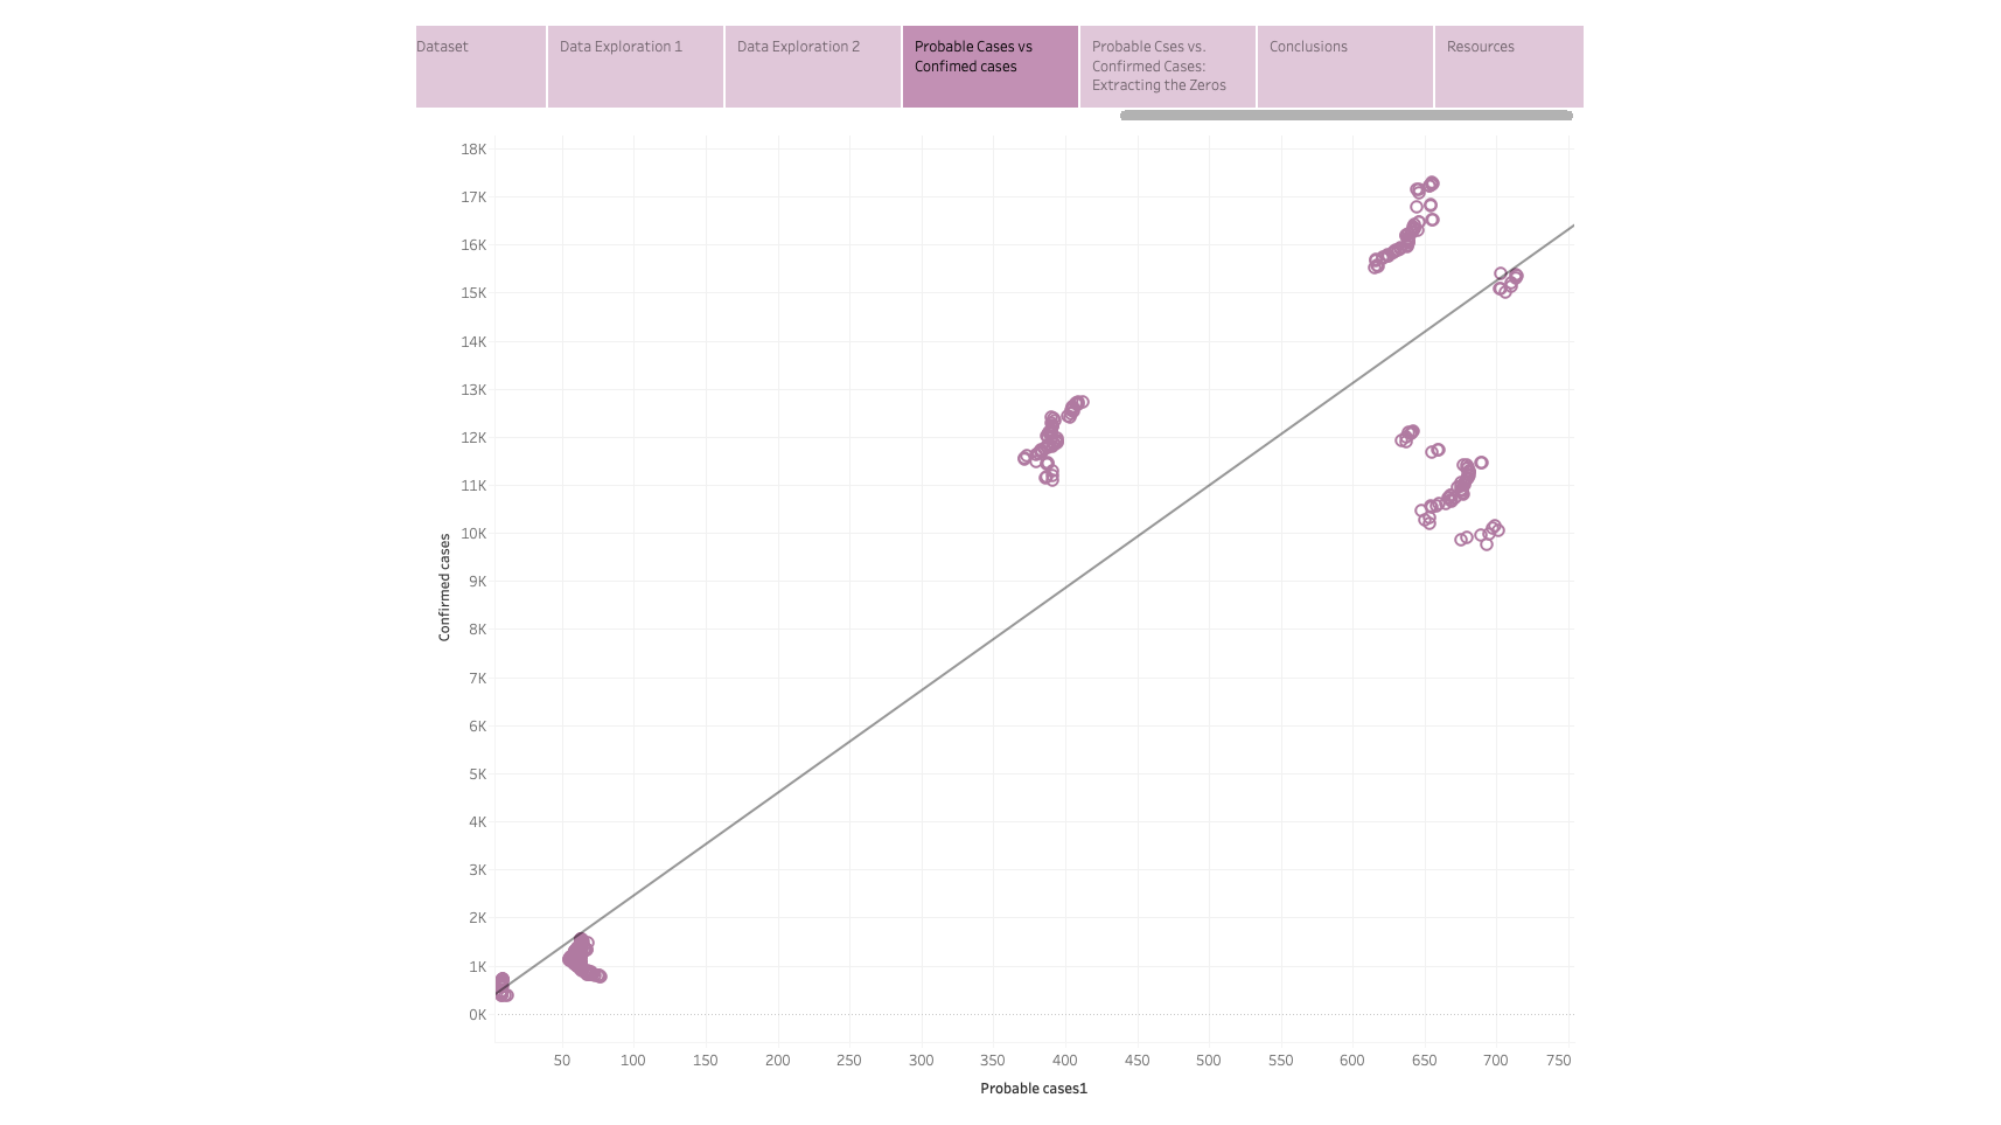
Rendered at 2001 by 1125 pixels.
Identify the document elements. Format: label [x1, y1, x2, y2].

picture [407, 0, 1593, 1125]
